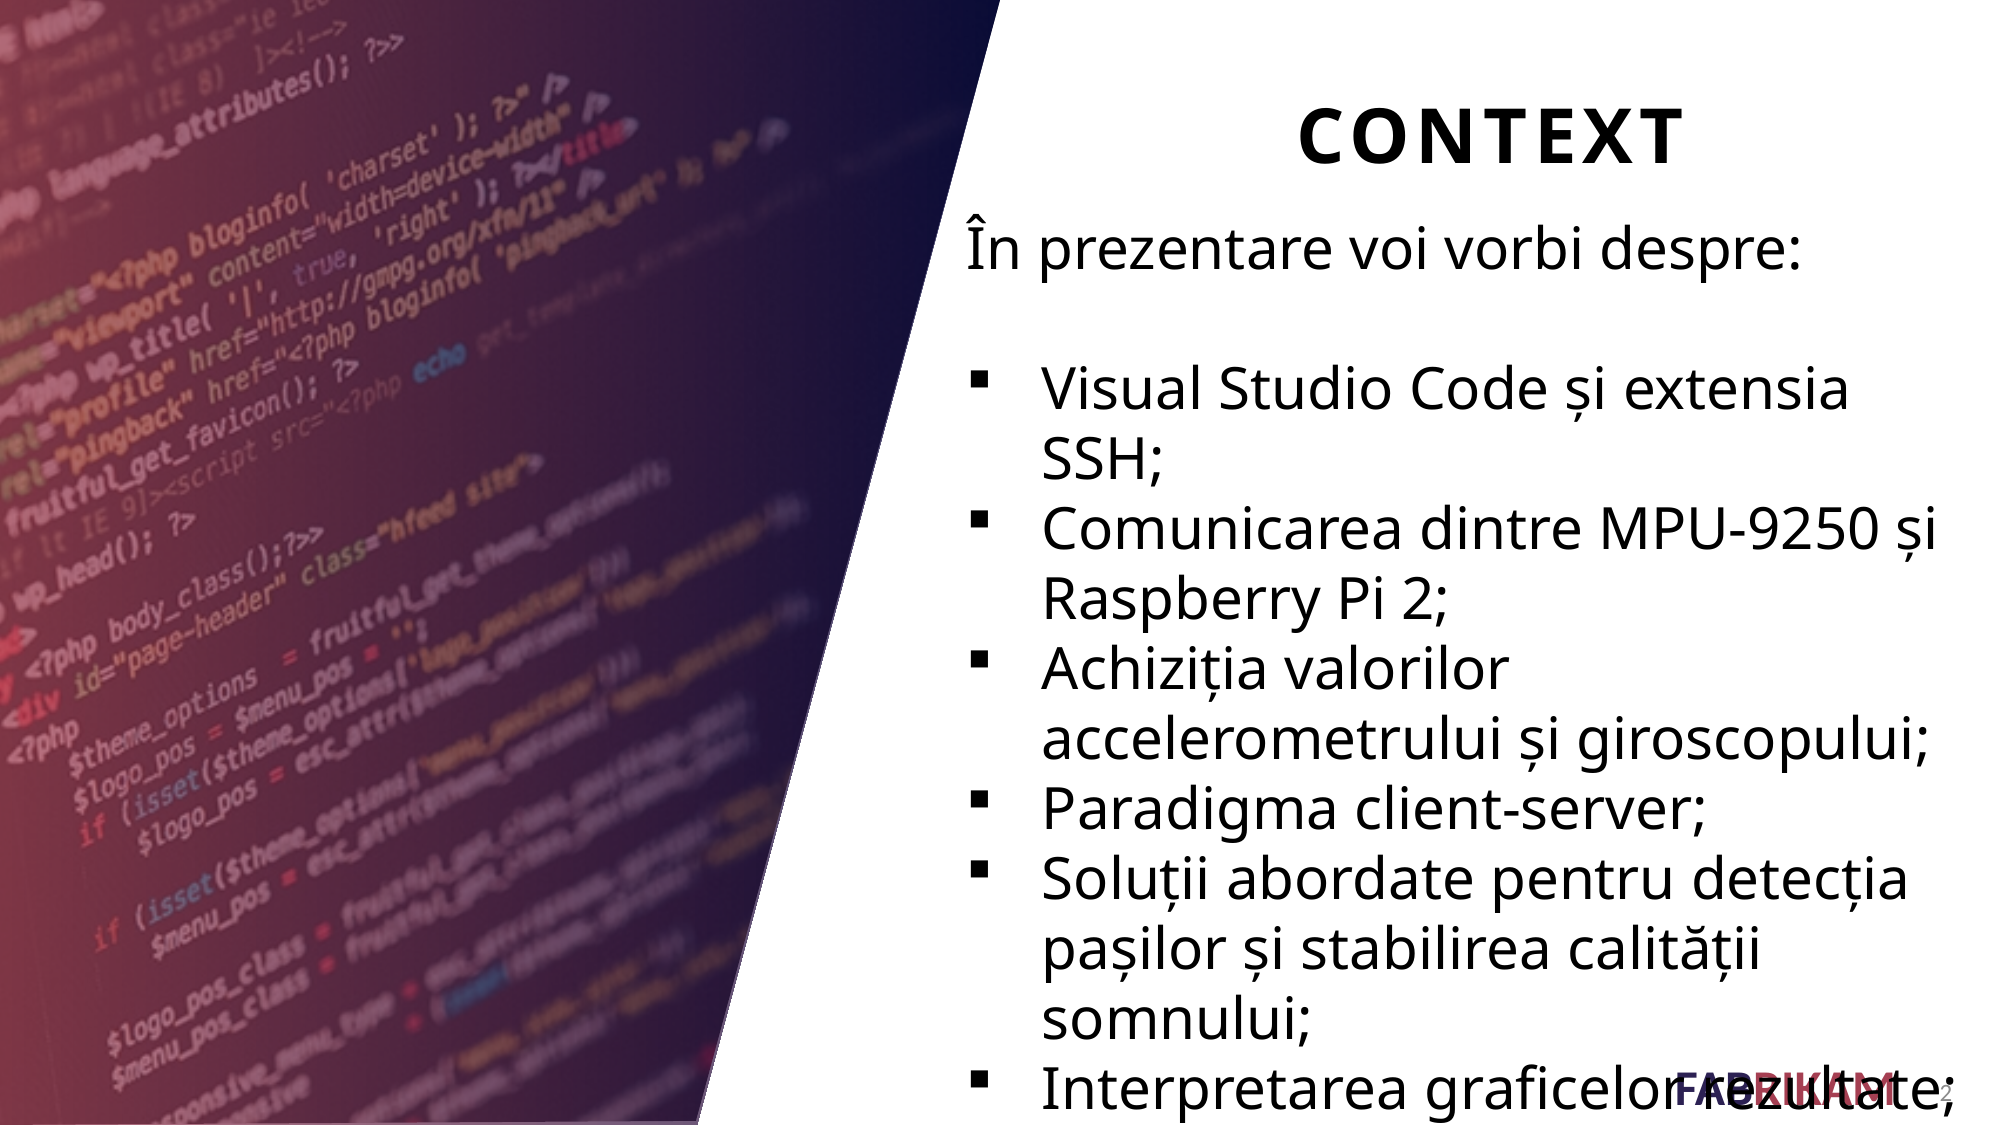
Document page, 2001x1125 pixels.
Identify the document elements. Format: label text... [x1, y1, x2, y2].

title Context [1000, 80, 1980, 187]
text_box În prezentare voi vorbi despre: Visual Studio Code și extensia SSH; Comunicarea dintre MPU-9250 și Raspberry Pi 2; Achiziția valorilor accelerometrului și giroscopului; Paradigma client-server; Soluții abordate pentru detecția pașilor și stabilirea calității somnului; Interpretarea graficelor rezultate; Dezvoltări ulterioare. [1000, 204, 2000, 1125]
picture [0, 0, 1000, 1125]
